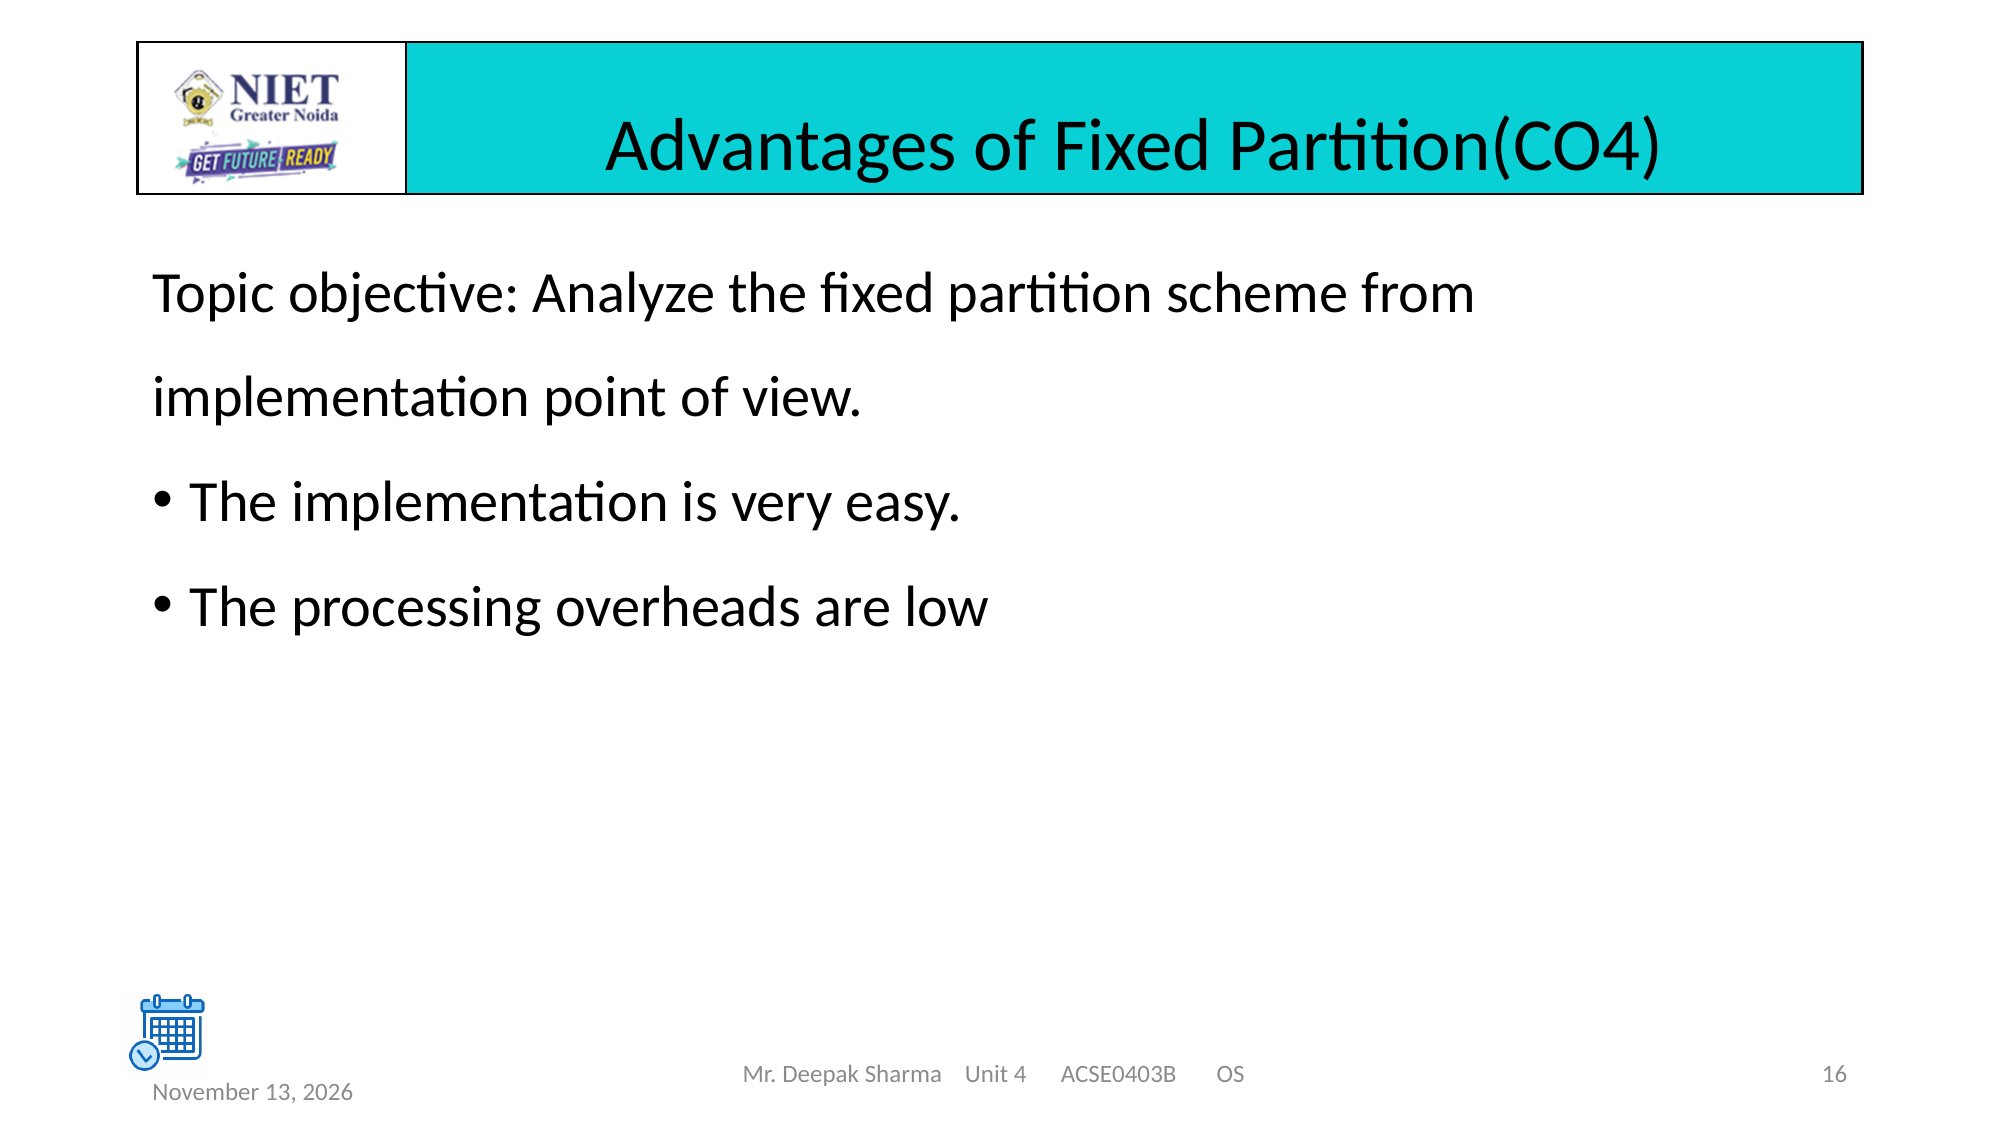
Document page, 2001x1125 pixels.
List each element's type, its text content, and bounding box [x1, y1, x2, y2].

list Topic objective: Analyze the fixed partition scheme from implementation point of view. The implementation is very easy. The processing overheads are low [137, 211, 1863, 993]
picture [122, 988, 211, 1076]
slide_number 16 [1412, 1042, 1863, 1103]
text_box Advantages of Fixed Partition(CO4) [405, 41, 1864, 195]
footer Mr. Deepak Sharma Unit 4 ACSE0403B OS [662, 1042, 1338, 1103]
picture [137, 59, 375, 194]
text_box [136, 41, 405, 195]
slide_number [137, 1068, 588, 1112]
